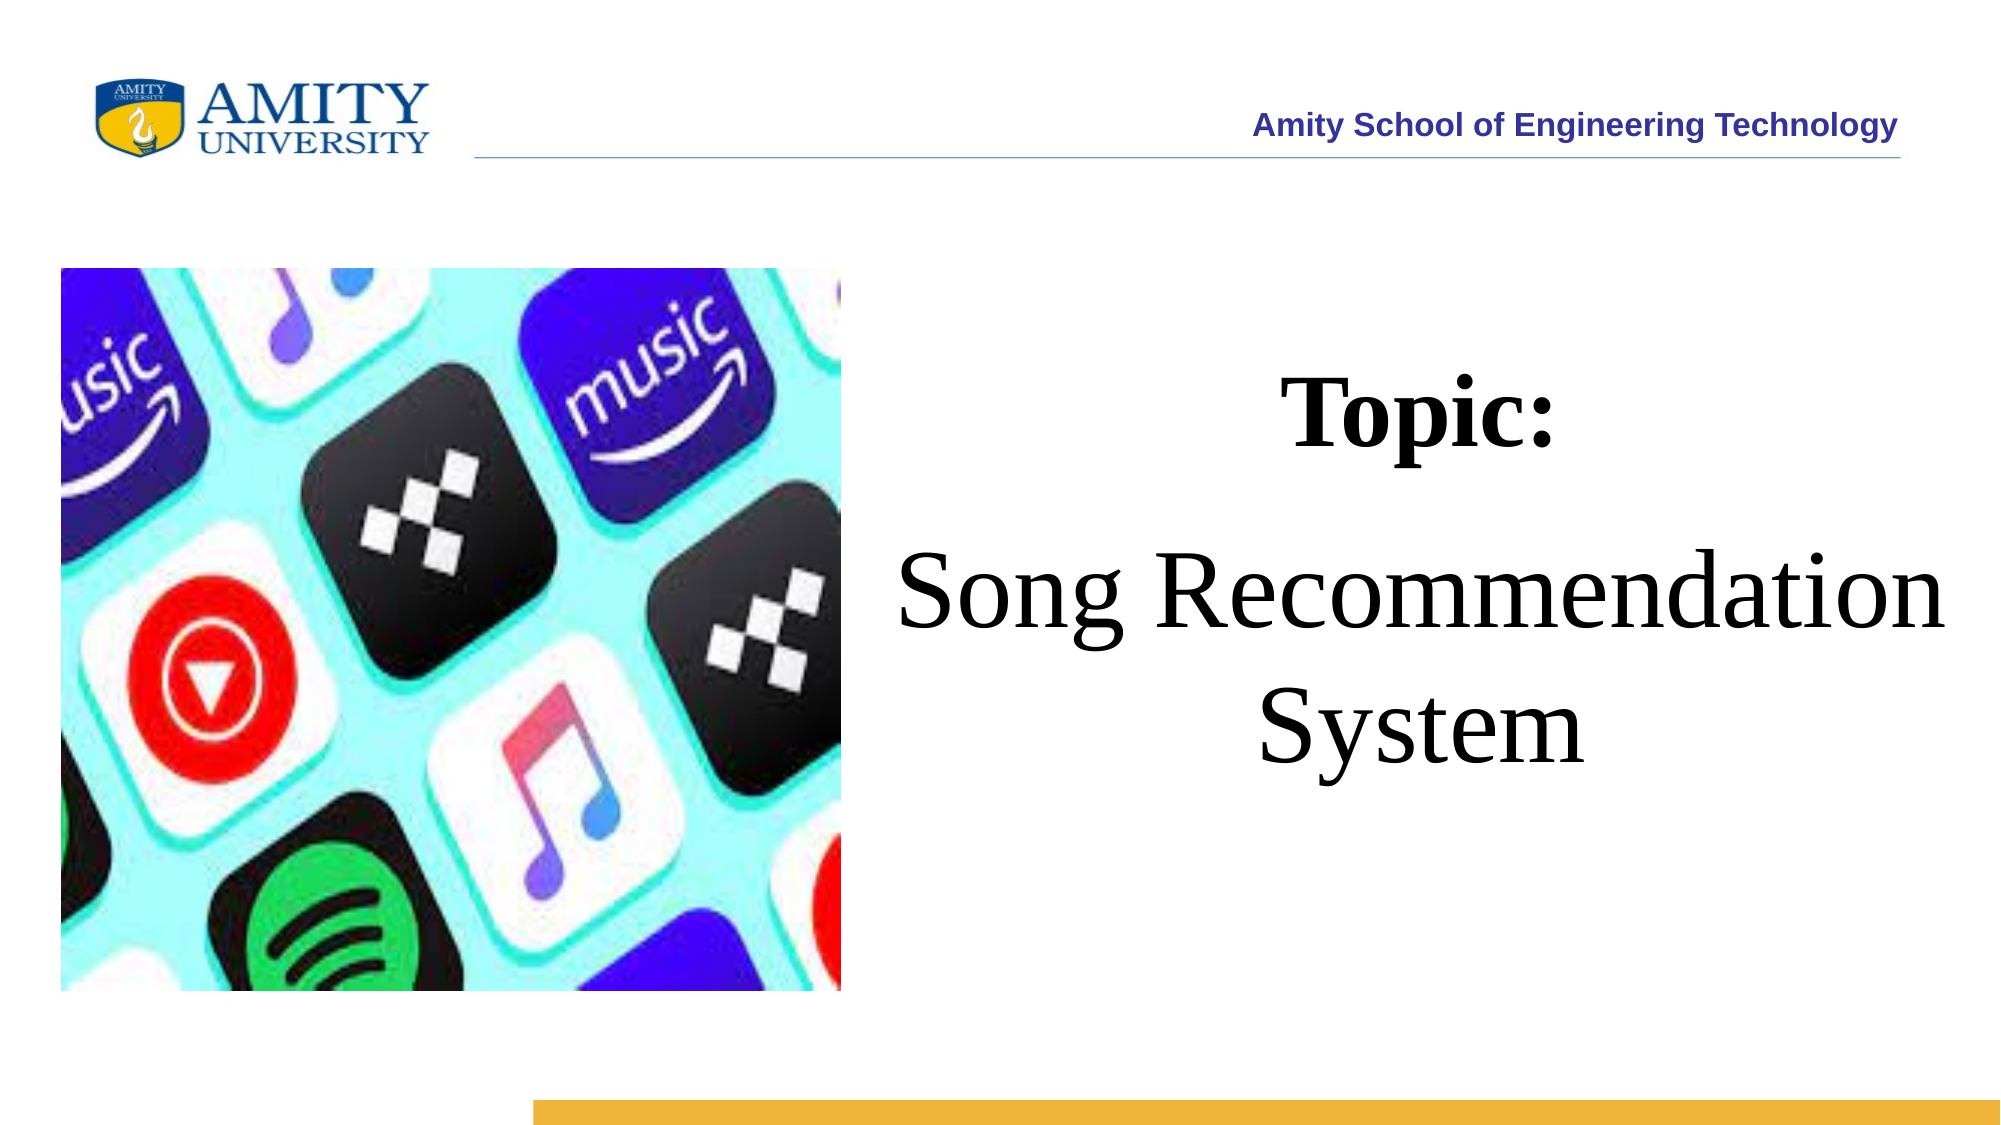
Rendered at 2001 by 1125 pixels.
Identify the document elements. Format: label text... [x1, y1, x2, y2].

picture [0, 0, 2000, 188]
picture [60, 268, 841, 992]
text_box Amity School of Engineering Technology [1237, 96, 1925, 151]
title Song Recommendation System [862, 237, 1980, 788]
text_box Topic: [914, 334, 1928, 475]
